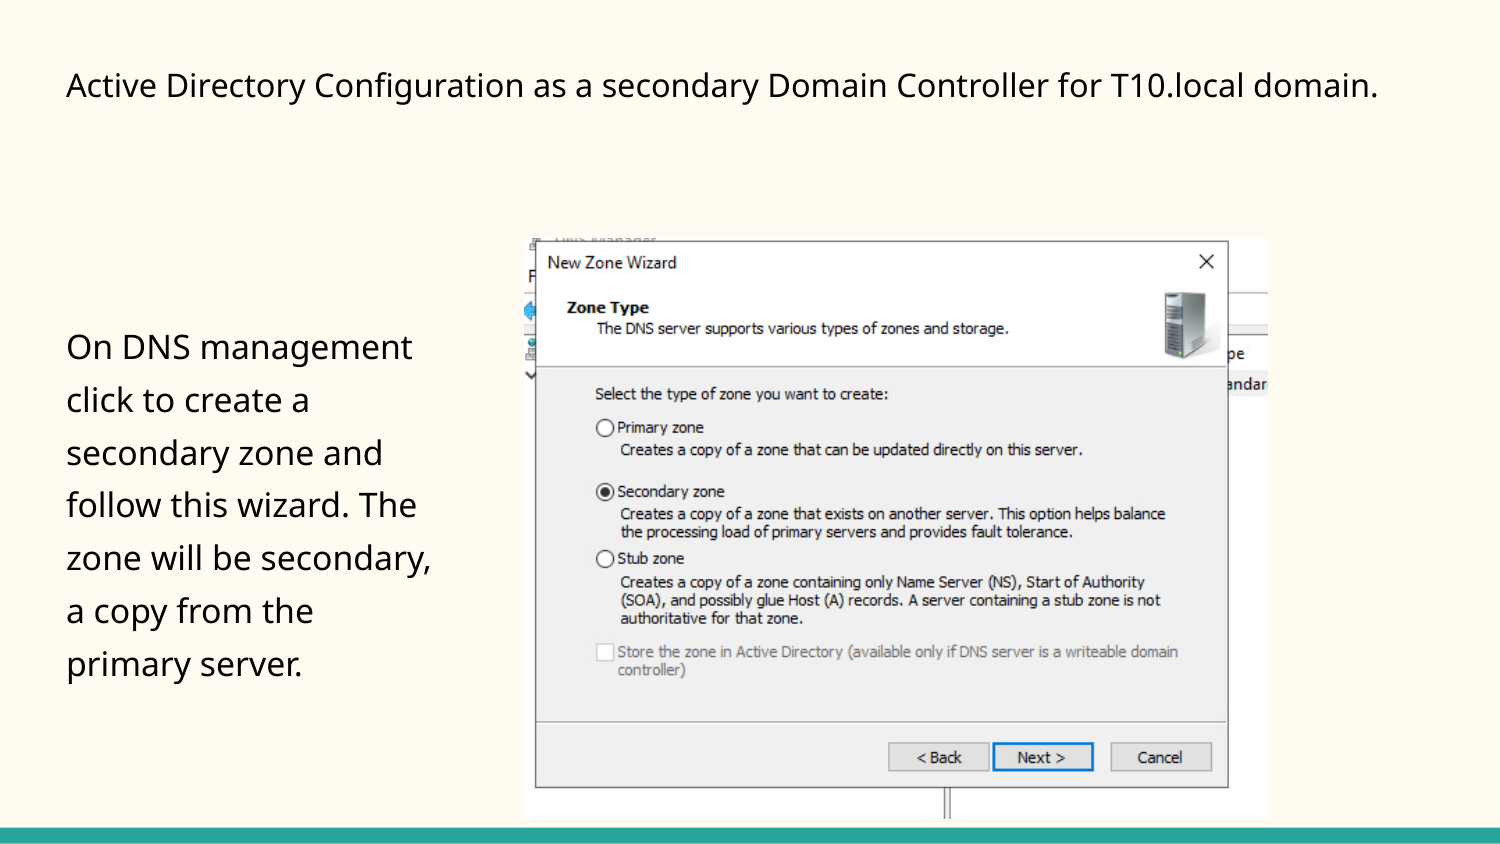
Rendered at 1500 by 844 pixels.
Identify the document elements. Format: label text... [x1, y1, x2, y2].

title Active Directory Configuration as a secondary Domain Controller for T10.local domain. [51, 47, 1449, 149]
list On DNS management click to create a secondary zone and follow this wizard. The zone will be secondary, a copy from the primary server. [51, 301, 448, 750]
picture [523, 238, 1269, 819]
